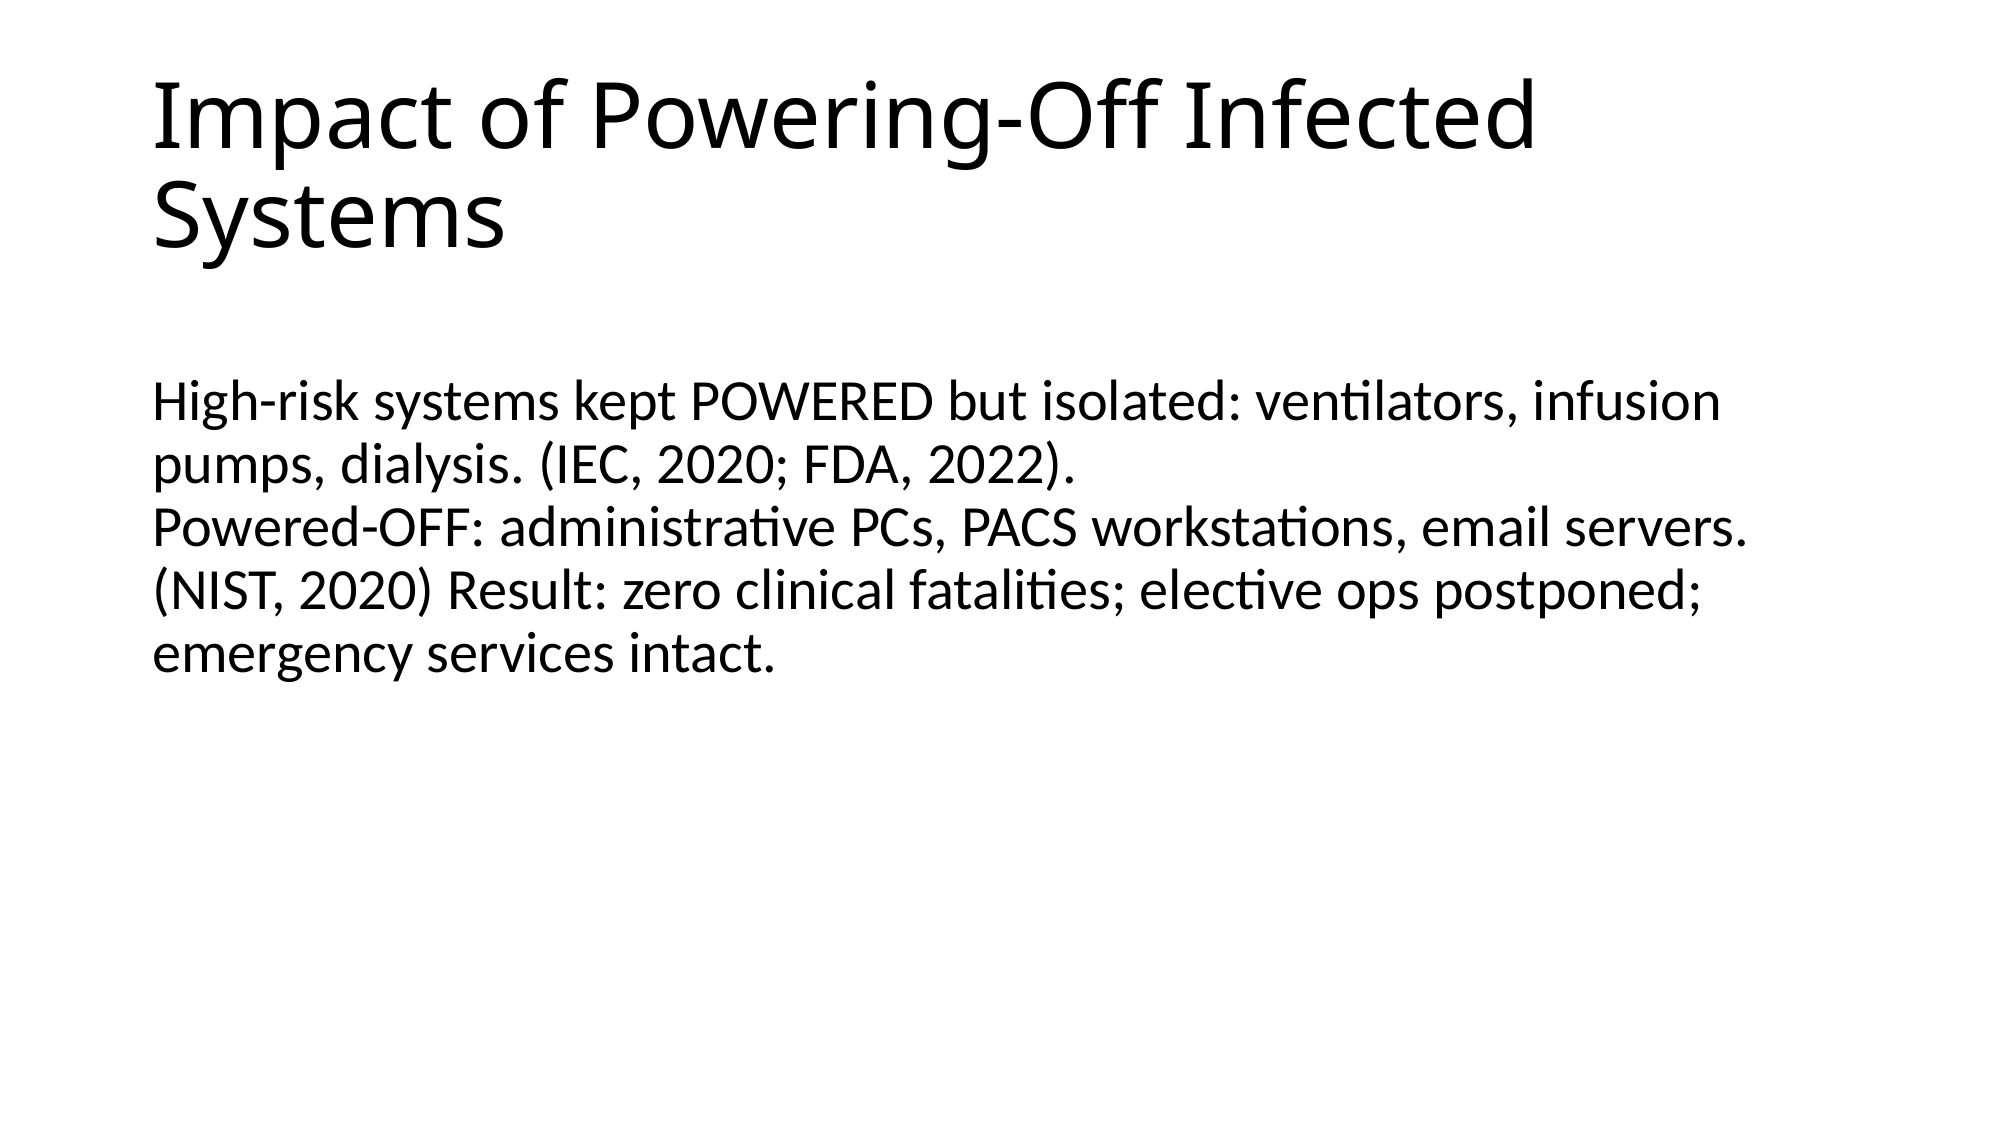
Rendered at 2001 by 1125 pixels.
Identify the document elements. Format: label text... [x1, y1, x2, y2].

list High-risk systems kept POWERED but isolated: ventilators, infusion pumps, dialysis. (IEC, 2020; FDA, 2022). Powered-OFF: administrative PCs, PACS workstations, email servers. (NIST, 2020) Result: zero clinical fatalities; elective ops postponed; emergency services intact. [137, 299, 1863, 1014]
title Impact of Powering-Off Infected Systems [137, 59, 1863, 278]
